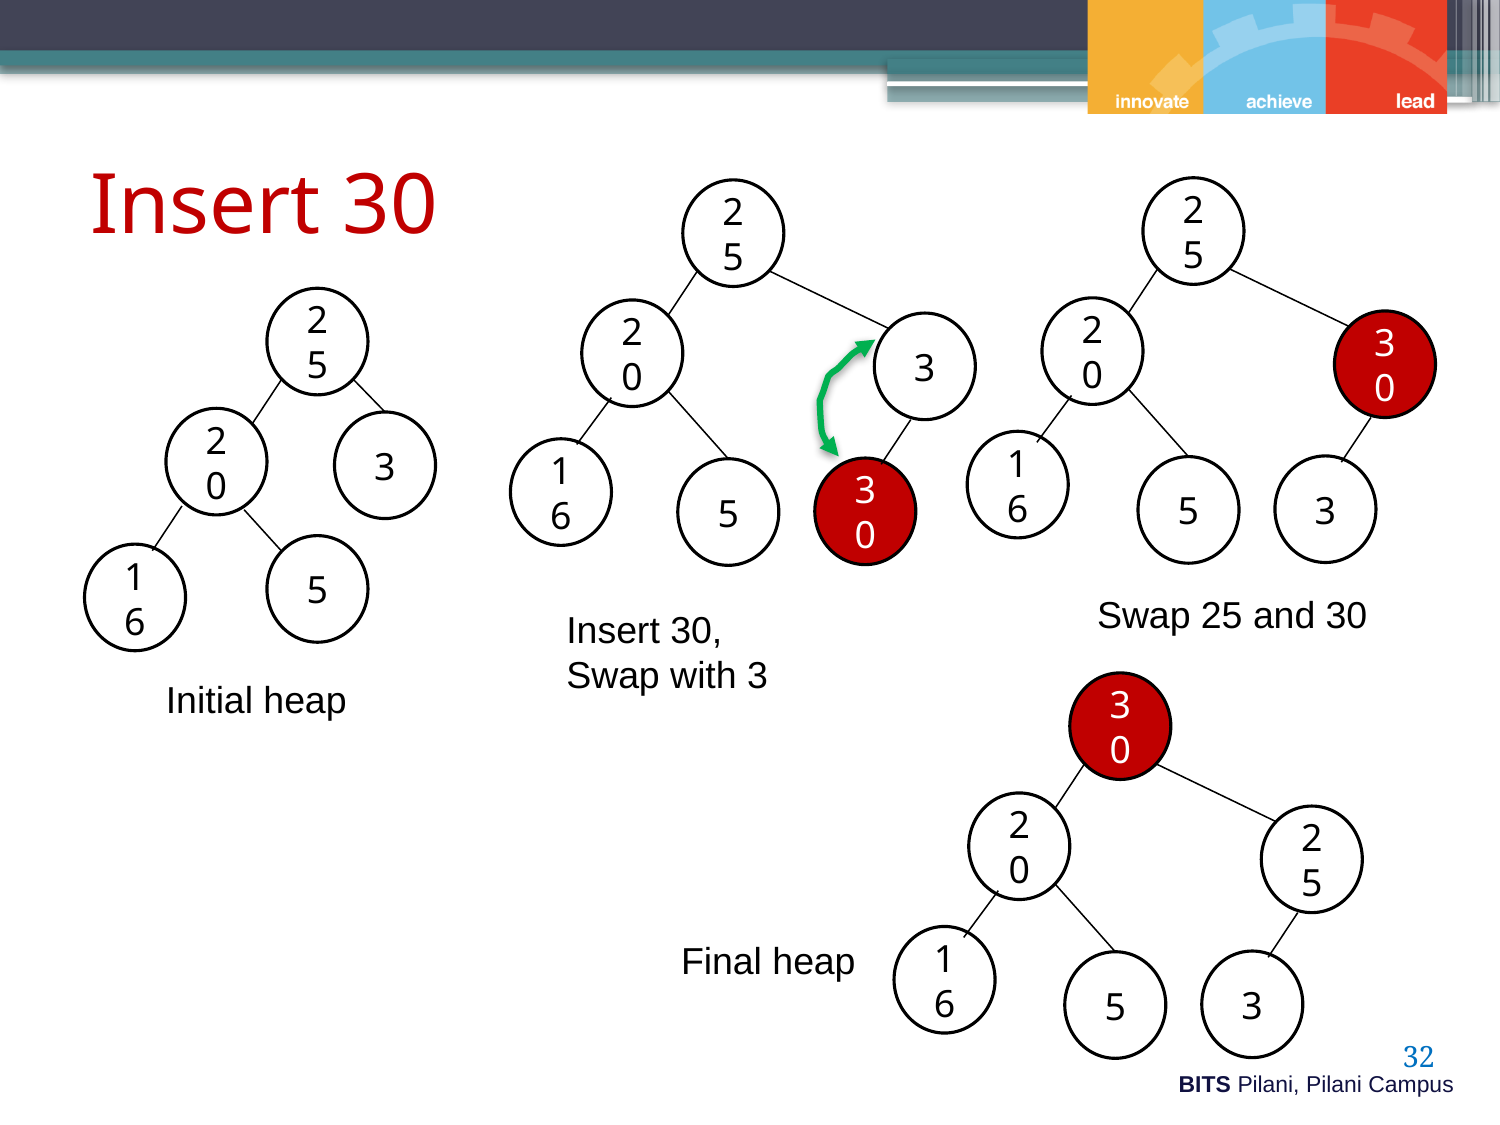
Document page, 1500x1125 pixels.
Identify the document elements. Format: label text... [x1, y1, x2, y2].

slide_number 32 [1325, 1025, 1450, 1086]
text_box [84, 287, 436, 651]
text_box Final heap [666, 930, 886, 990]
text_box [510, 179, 962, 566]
text_box Insert 30, Swap with 3 [551, 598, 870, 704]
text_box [893, 672, 1363, 1059]
text_box Swap 25 and 30 [1082, 584, 1401, 644]
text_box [966, 177, 1436, 564]
title Insert 30 [75, 112, 1425, 288]
picture [1087, 0, 1448, 114]
text_box Initial heap [151, 668, 375, 728]
